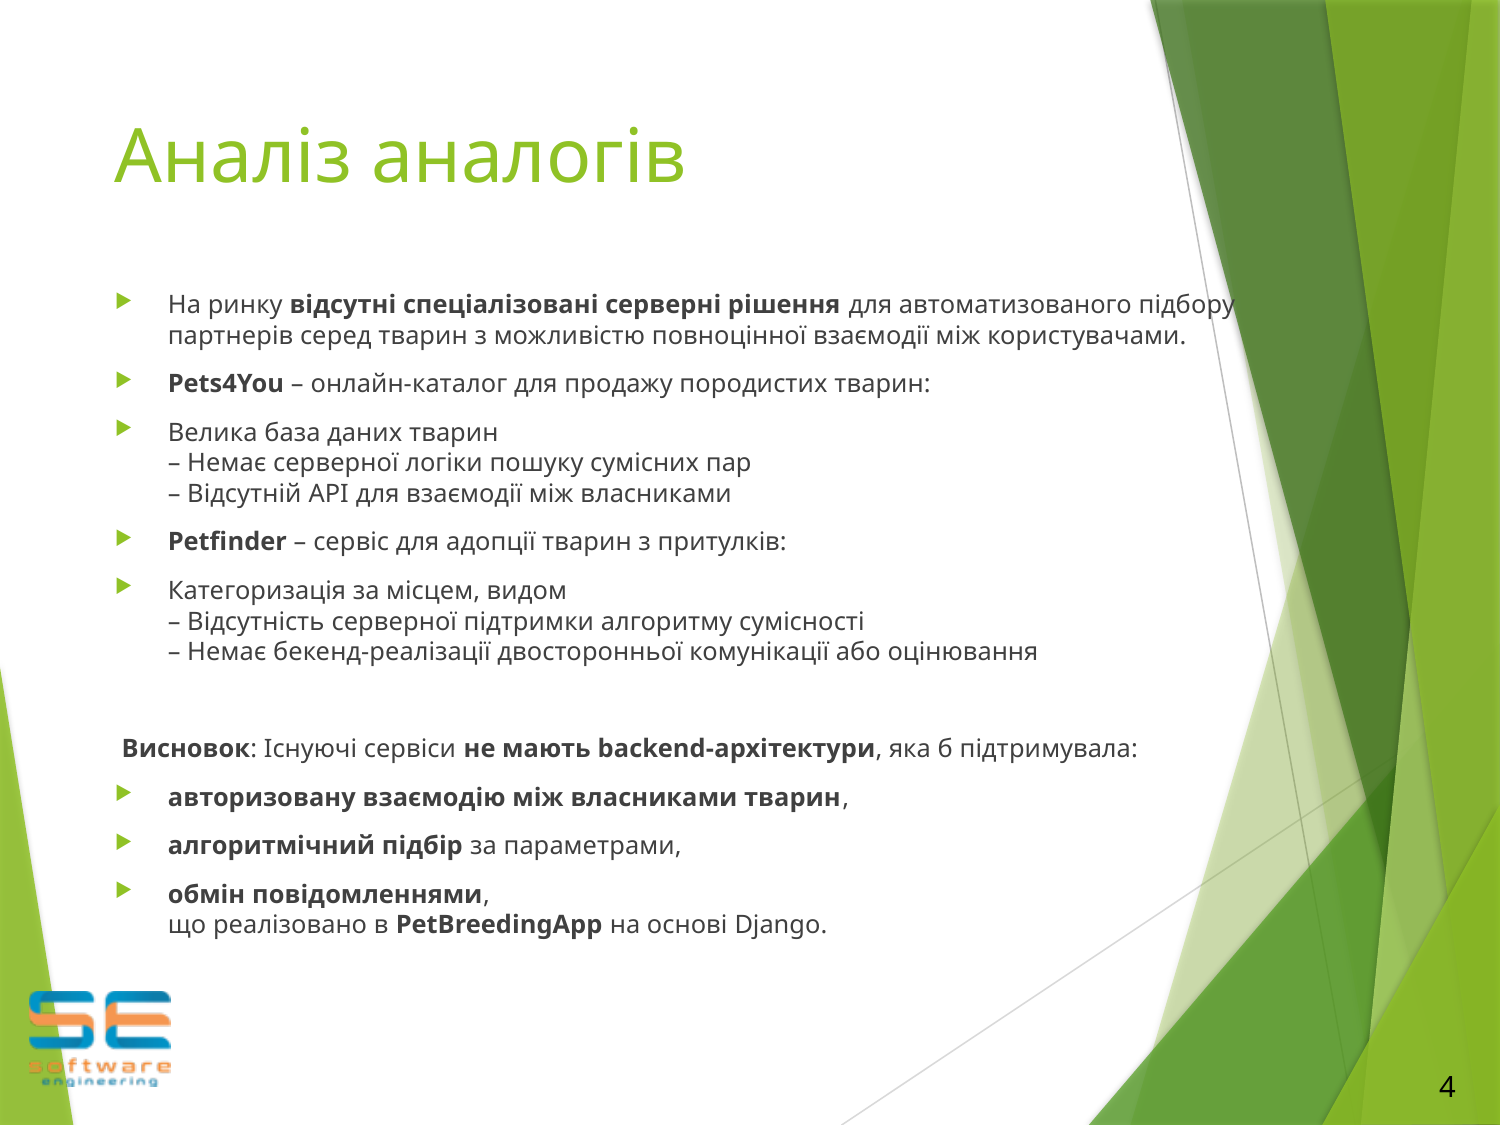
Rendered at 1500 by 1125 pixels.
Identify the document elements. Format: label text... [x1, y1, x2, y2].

list На ринку відсутні спеціалізовані серверні рішення для автоматизованого підбору партнерів серед тварин з можливістю повноцінної взаємодії між користувачами. Pets4You – онлайн-каталог для продажу породистих тварин: Велика база даних тварин – Немає серверної логіки пошуку сумісних пар – Відсутній API для взаємодії між власниками Petfinder – сервіс для адопції тварин з притулків: Категоризація за місцем, видом – Відсутність серверної підтримки алгоритму сумісності – Немає бекенд-реалізації двосторонньої комунікації або оцінювання Висновок: Існуючі сервіси не мають backend-архітектури, яка б підтримувала: авторизовану взаємодію між власниками тварин, алгоритмічний підбір за параметрами, обмін повідомленнями, що реалізовано в PetBreedingApp на основі Django. [99, 280, 1259, 968]
text_box 4 [1424, 1061, 1500, 1111]
title Аналіз аналогів [99, 99, 1142, 280]
picture [28, 990, 172, 1087]
